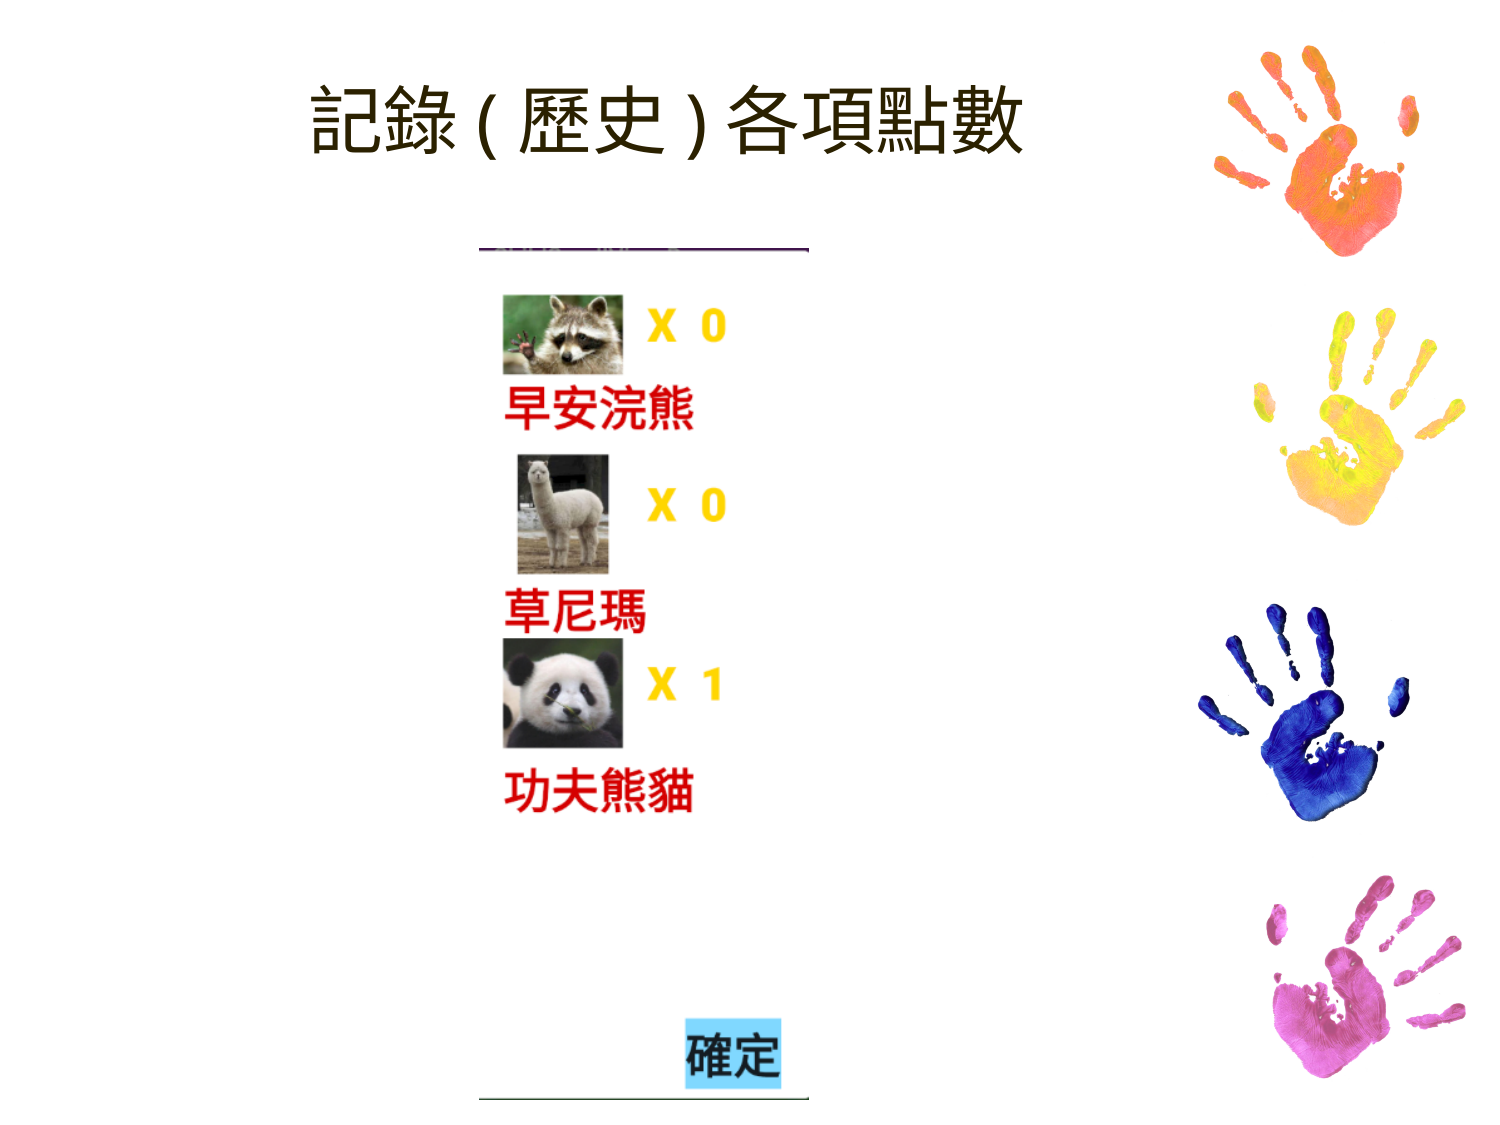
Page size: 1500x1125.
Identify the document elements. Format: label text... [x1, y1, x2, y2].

picture [479, 248, 809, 1100]
title 記錄(歷史)各項點數 [112, 24, 1176, 213]
picture [1167, 0, 1500, 1125]
